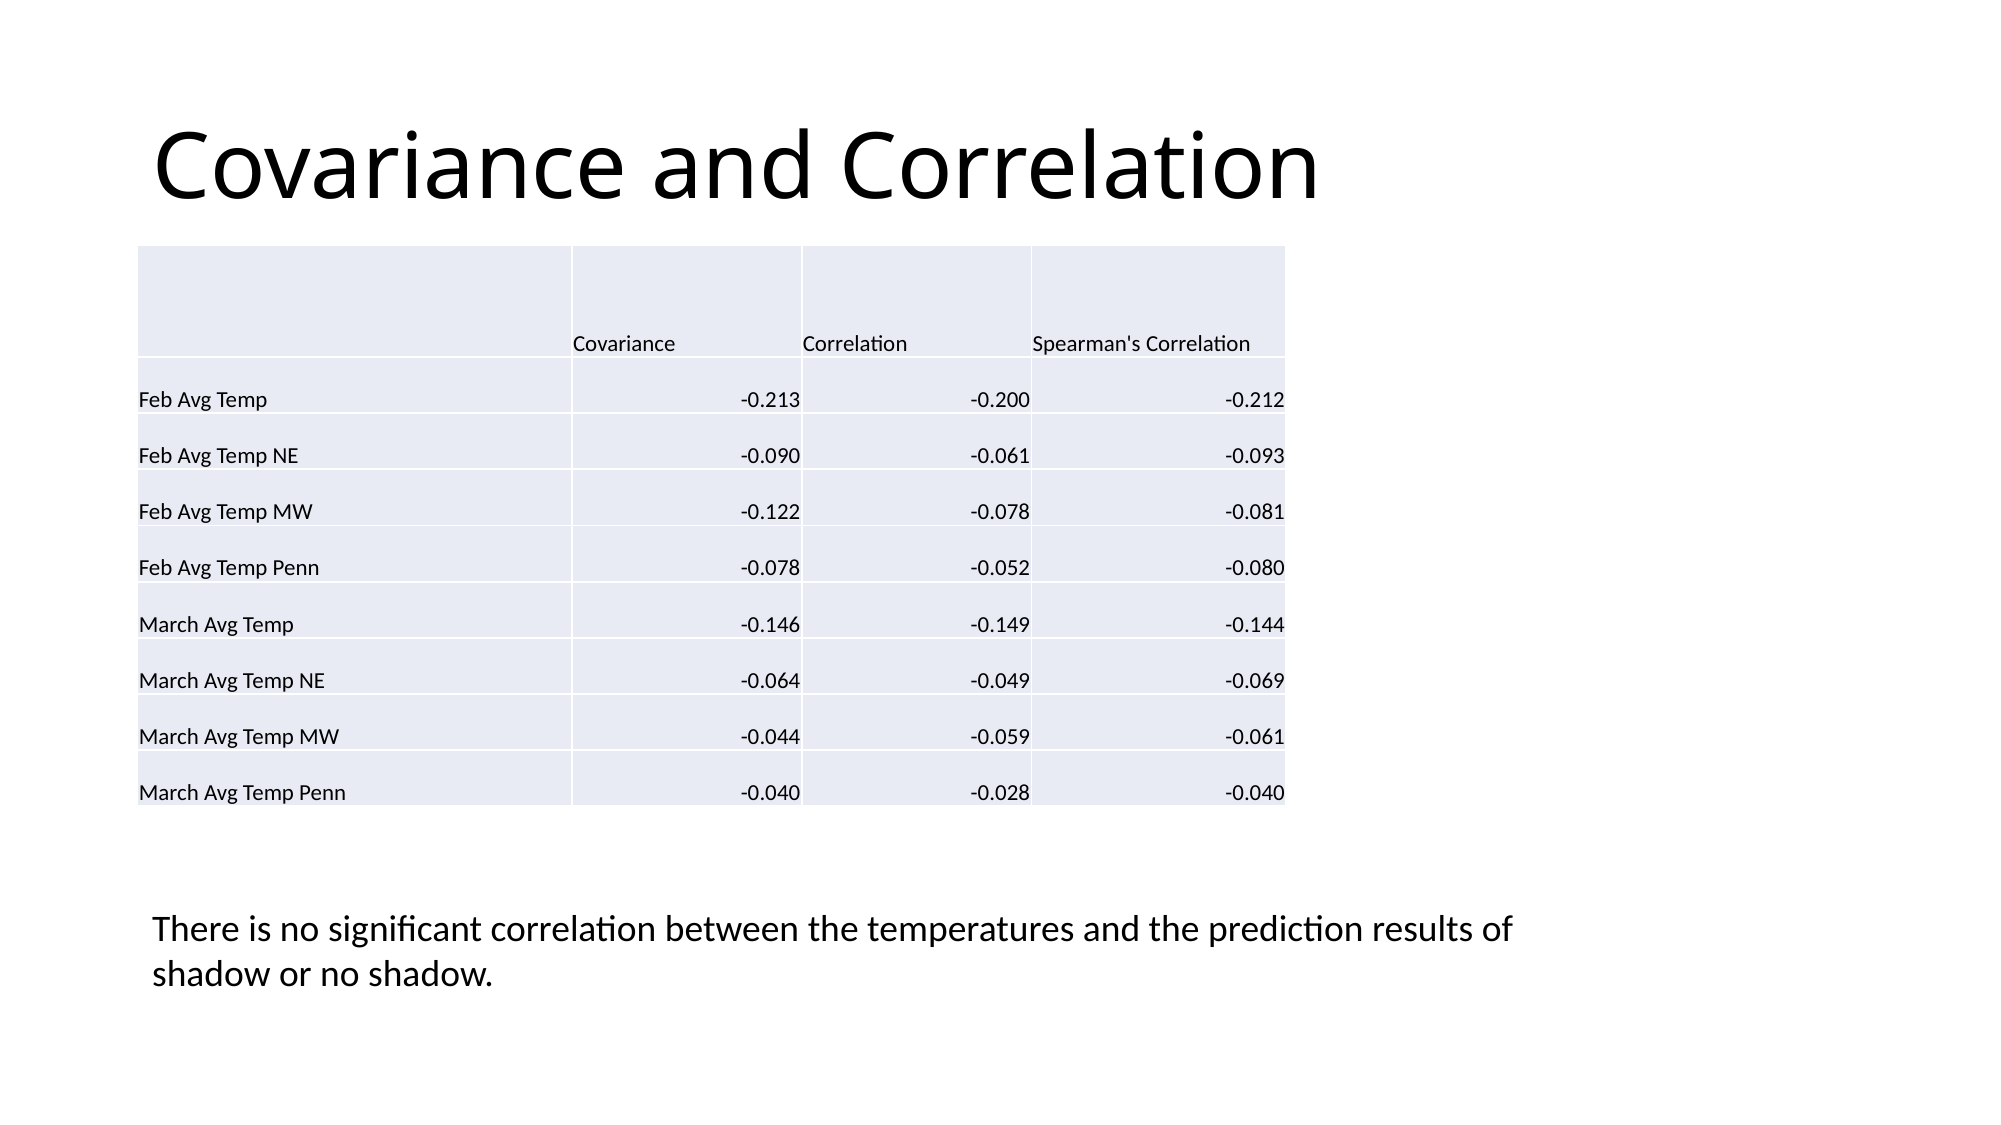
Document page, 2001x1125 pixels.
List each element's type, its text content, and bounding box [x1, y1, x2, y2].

title Covariance and Correlation [137, 59, 1863, 278]
table_cell Feb Avg Temp NE [138, 414, 571, 468]
table_cell -0.069 [1032, 639, 1285, 693]
table_cell -0.146 [573, 583, 801, 637]
table_cell -0.049 [803, 639, 1031, 693]
table_cell -0.078 [573, 526, 801, 581]
table_cell -0.080 [1032, 526, 1285, 581]
table_cell -0.052 [803, 526, 1031, 581]
text_box There is no significant correlation between the temperatures and the prediction results of shadow or no shadow. [137, 851, 1629, 1002]
table_cell March Avg Temp [138, 583, 571, 637]
table_cell Feb Avg Temp Penn [138, 526, 571, 581]
table_cell -0.061 [803, 414, 1031, 468]
table_cell -0.059 [803, 695, 1031, 749]
table_cell -0.144 [1032, 583, 1285, 637]
table_cell -0.093 [1032, 414, 1285, 468]
table_header Spearman's Correlation [1032, 246, 1285, 356]
table_cell Feb Avg Temp [138, 358, 571, 412]
table_header Correlation [803, 246, 1031, 356]
table_cell -0.064 [573, 639, 801, 693]
table_cell March Avg Temp MW [138, 695, 571, 749]
table_cell -0.061 [1032, 695, 1285, 749]
table_cell -0.040 [573, 751, 801, 805]
table_header [138, 246, 571, 356]
table_cell -0.122 [573, 470, 801, 525]
table_cell -0.028 [803, 751, 1031, 805]
table_cell Feb Avg Temp MW [138, 470, 571, 525]
table_cell March Avg Temp NE [138, 639, 571, 693]
table_cell -0.044 [573, 695, 801, 749]
table_cell -0.040 [1032, 751, 1285, 805]
table_cell -0.081 [1032, 470, 1285, 525]
table_cell -0.212 [1032, 358, 1285, 412]
table_header Covariance [573, 246, 801, 356]
table_cell -0.090 [573, 414, 801, 468]
table_cell -0.078 [803, 470, 1031, 525]
table_cell -0.200 [803, 358, 1031, 412]
table_cell -0.213 [573, 358, 801, 412]
table_cell March Avg Temp Penn [138, 751, 571, 805]
table_cell -0.149 [803, 583, 1031, 637]
